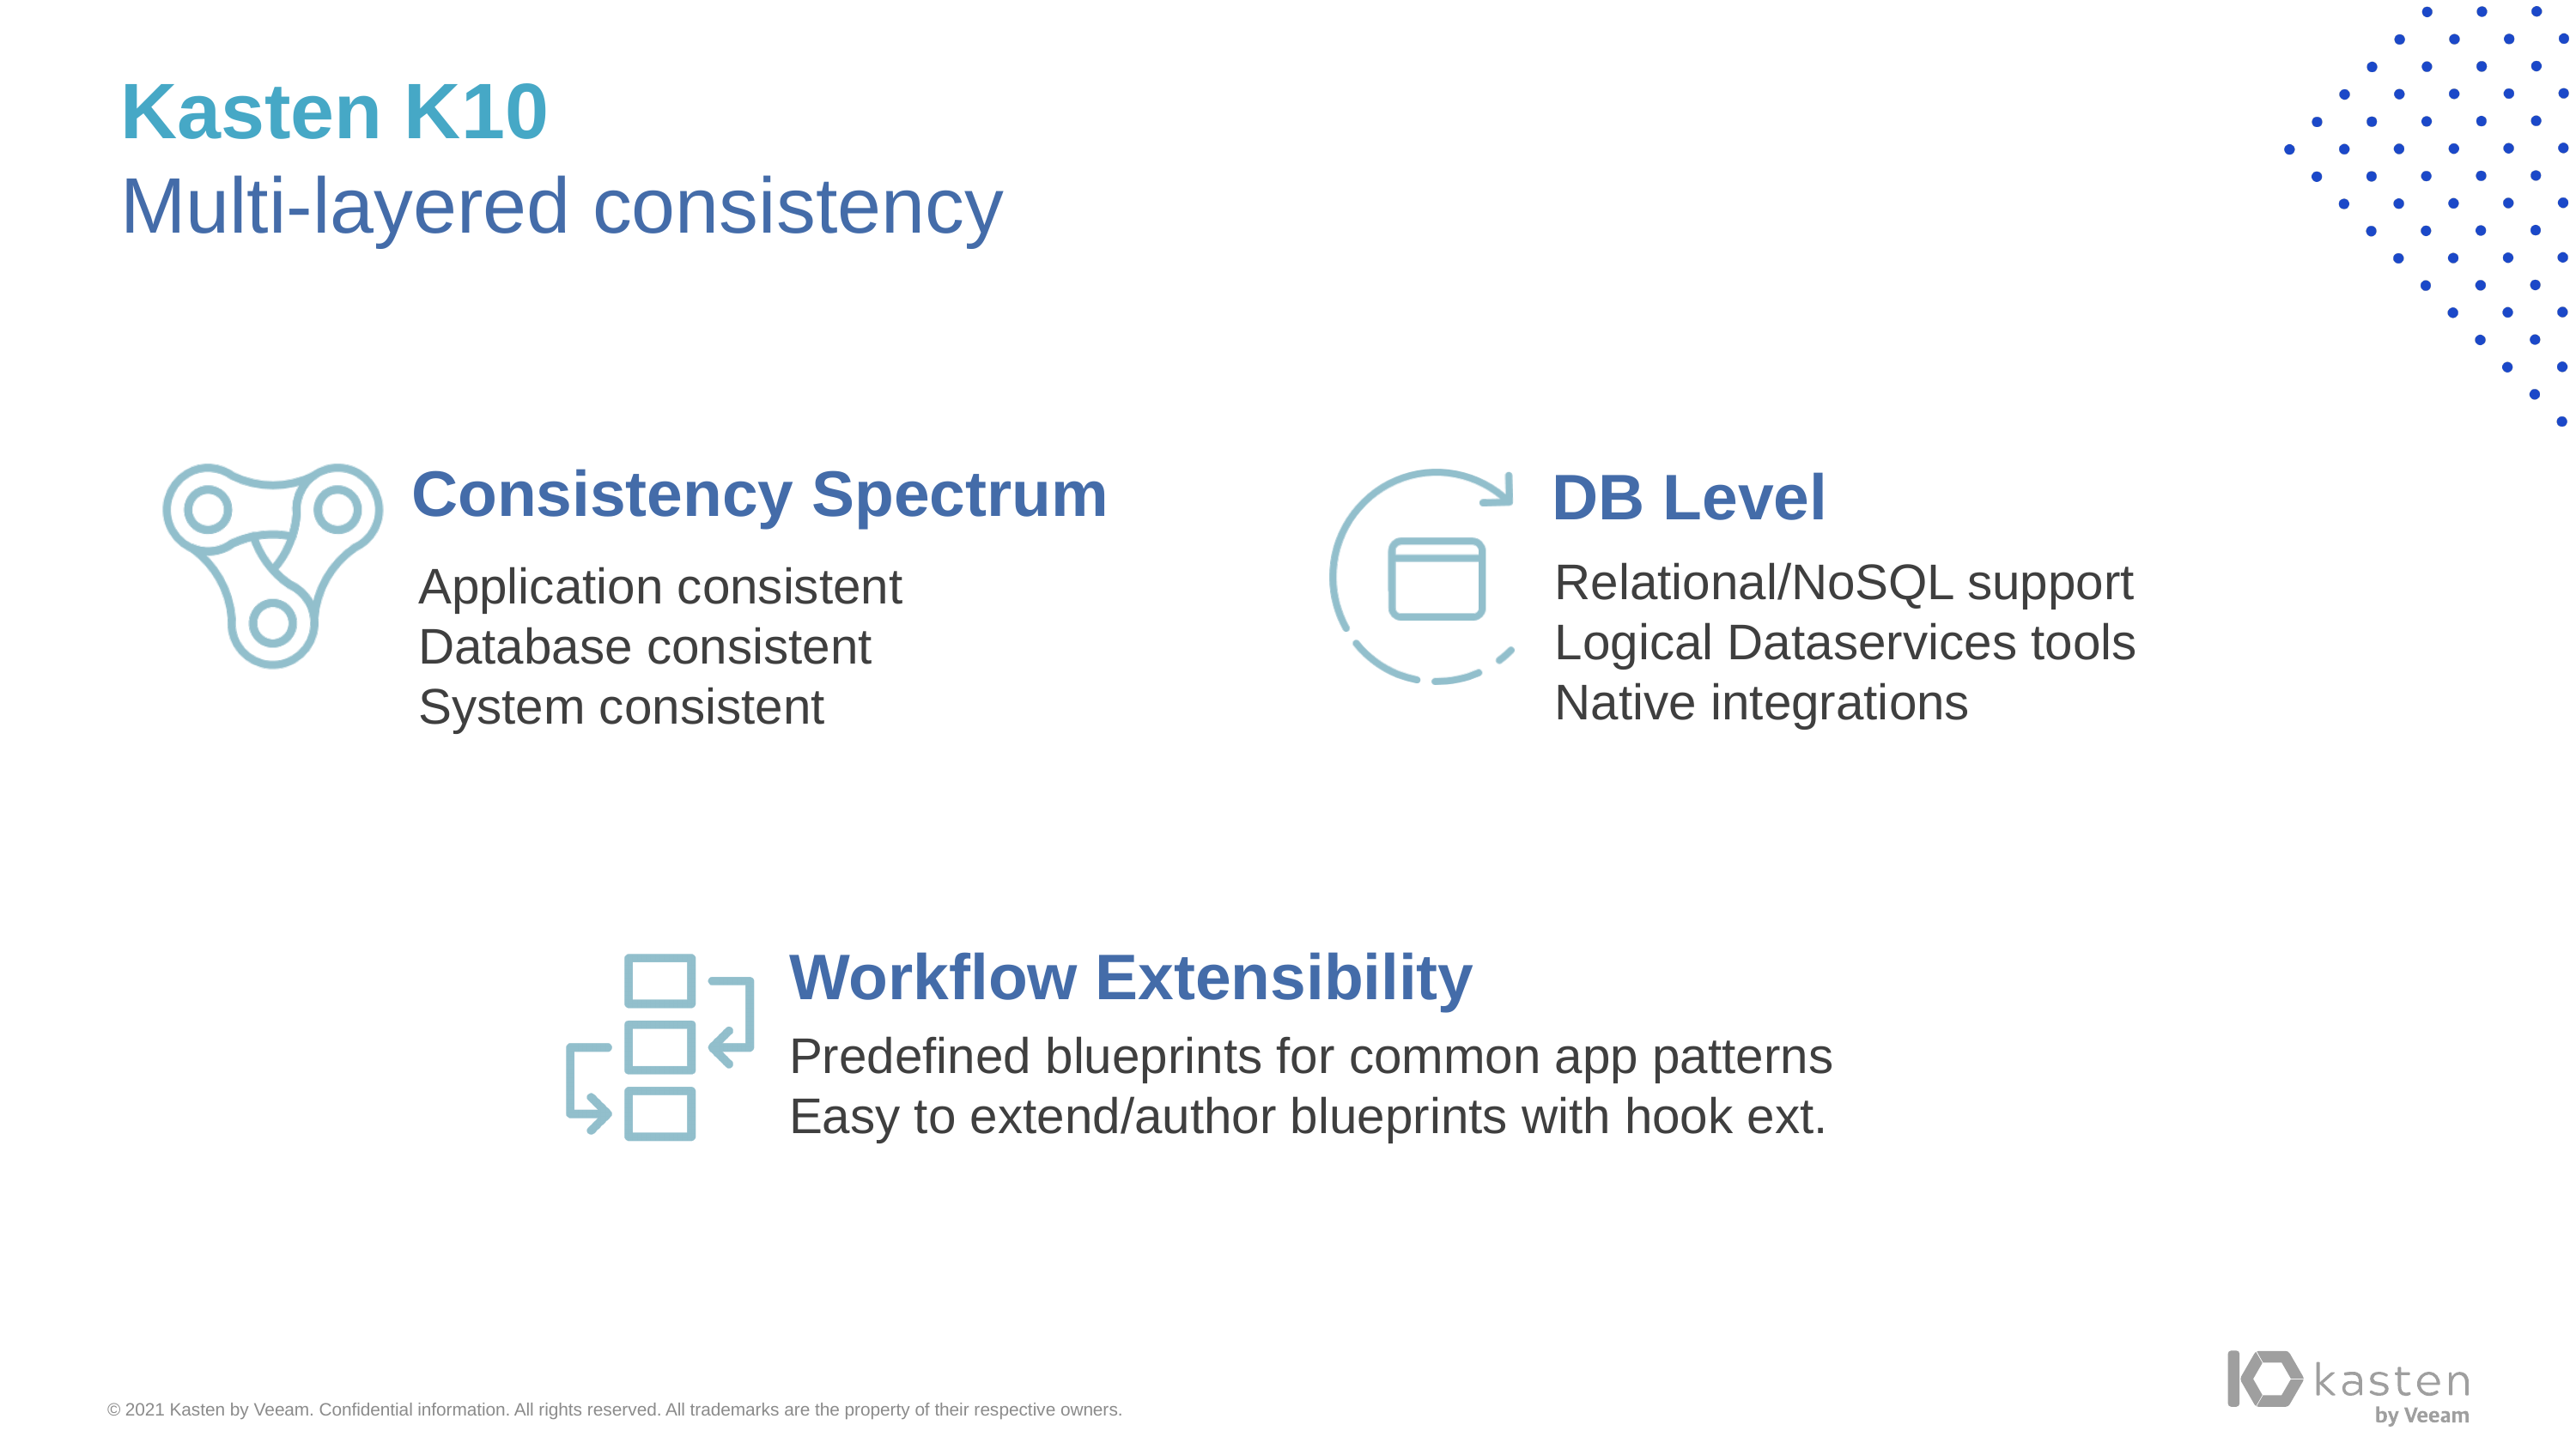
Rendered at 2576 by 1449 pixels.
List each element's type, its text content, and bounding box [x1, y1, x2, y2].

text_box Application consistent Database consistent System consistent [405, 548, 1235, 741]
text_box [556, 928, 1952, 1152]
text_box DB Level [1539, 448, 2329, 539]
title Kasten K10 Multi-layered consistency [107, 53, 1671, 273]
picture [2284, 6, 2569, 427]
text_box Consistency Spectrum [398, 445, 1267, 536]
picture [1315, 469, 1525, 685]
text_box Relational/NoSQL support Logical Dataservices tools Native integrations [1541, 543, 2312, 737]
picture [151, 448, 388, 685]
